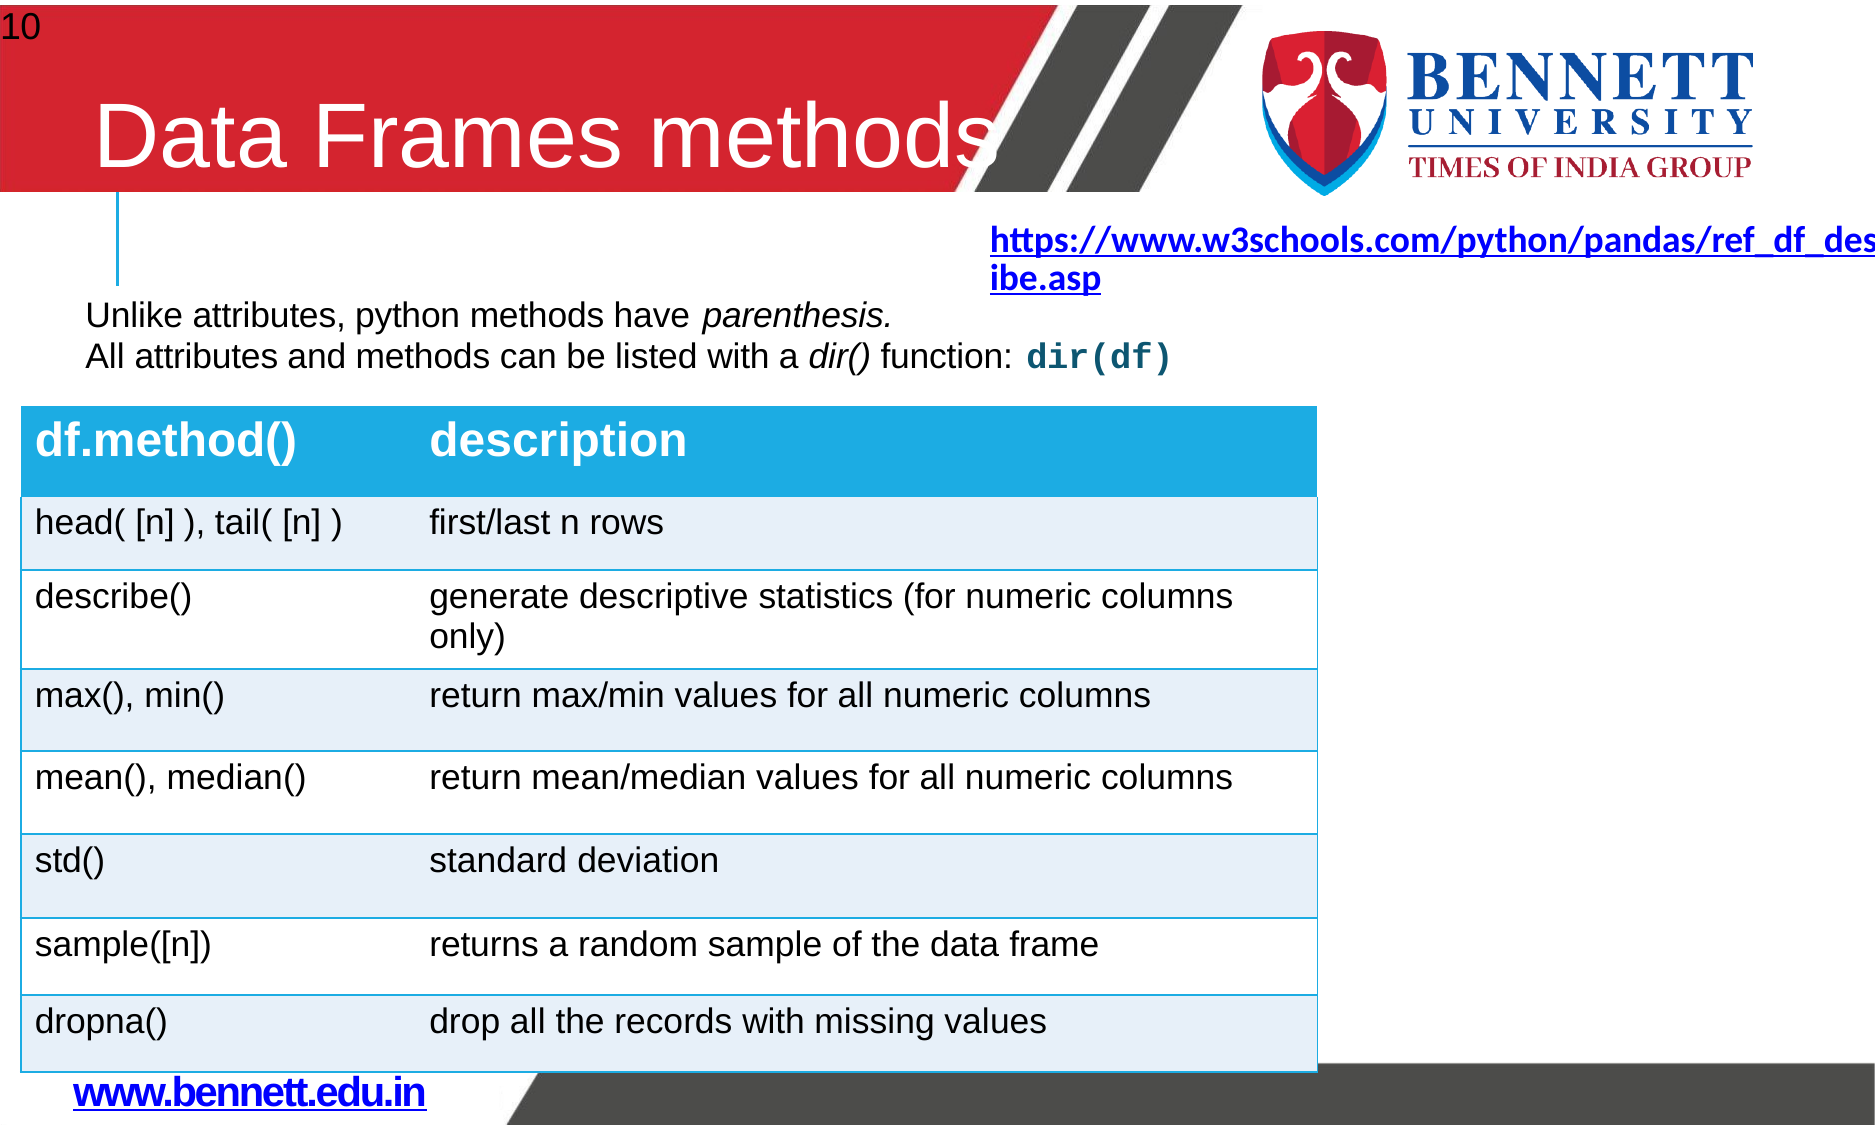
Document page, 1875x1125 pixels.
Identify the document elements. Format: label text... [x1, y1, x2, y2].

table_cell sample([n]) [22, 919, 387, 994]
table_cell describe() [22, 571, 387, 668]
table_cell returns a random sample of the data frame [387, 919, 1317, 994]
table_cell generate descriptive statistics (for numeric columns only) [387, 571, 1317, 668]
text_box [1266, 31, 1753, 196]
table_cell head( [n] ), tail( [n] ) [22, 497, 387, 569]
table_cell standard deviation [387, 835, 1317, 917]
table_cell dropna() [22, 996, 387, 1058]
table_header description [387, 406, 1317, 497]
table_cell return mean/median values for all numeric columns [387, 752, 1317, 833]
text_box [0, 4, 1263, 286]
table_cell drop all the records with missing values [387, 996, 1317, 1058]
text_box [0, 1059, 1875, 1125]
table_cell first/last n rows [387, 497, 1317, 569]
table_header df.method() [21, 406, 387, 497]
table_cell return max/min values for all numeric columns [387, 670, 1317, 750]
table_cell max(), min() [22, 670, 387, 750]
table_cell std() [22, 835, 387, 917]
table_cell mean(), median() [22, 752, 387, 833]
text_box Unlike attributes, python methods have parenthesis. All attributes and methods can be listed with a dir() function: dir(df) [83, 294, 1179, 376]
text_box https://www.w3schools.com/python/pandas/ref_df_describe.asp [974, 207, 1875, 313]
